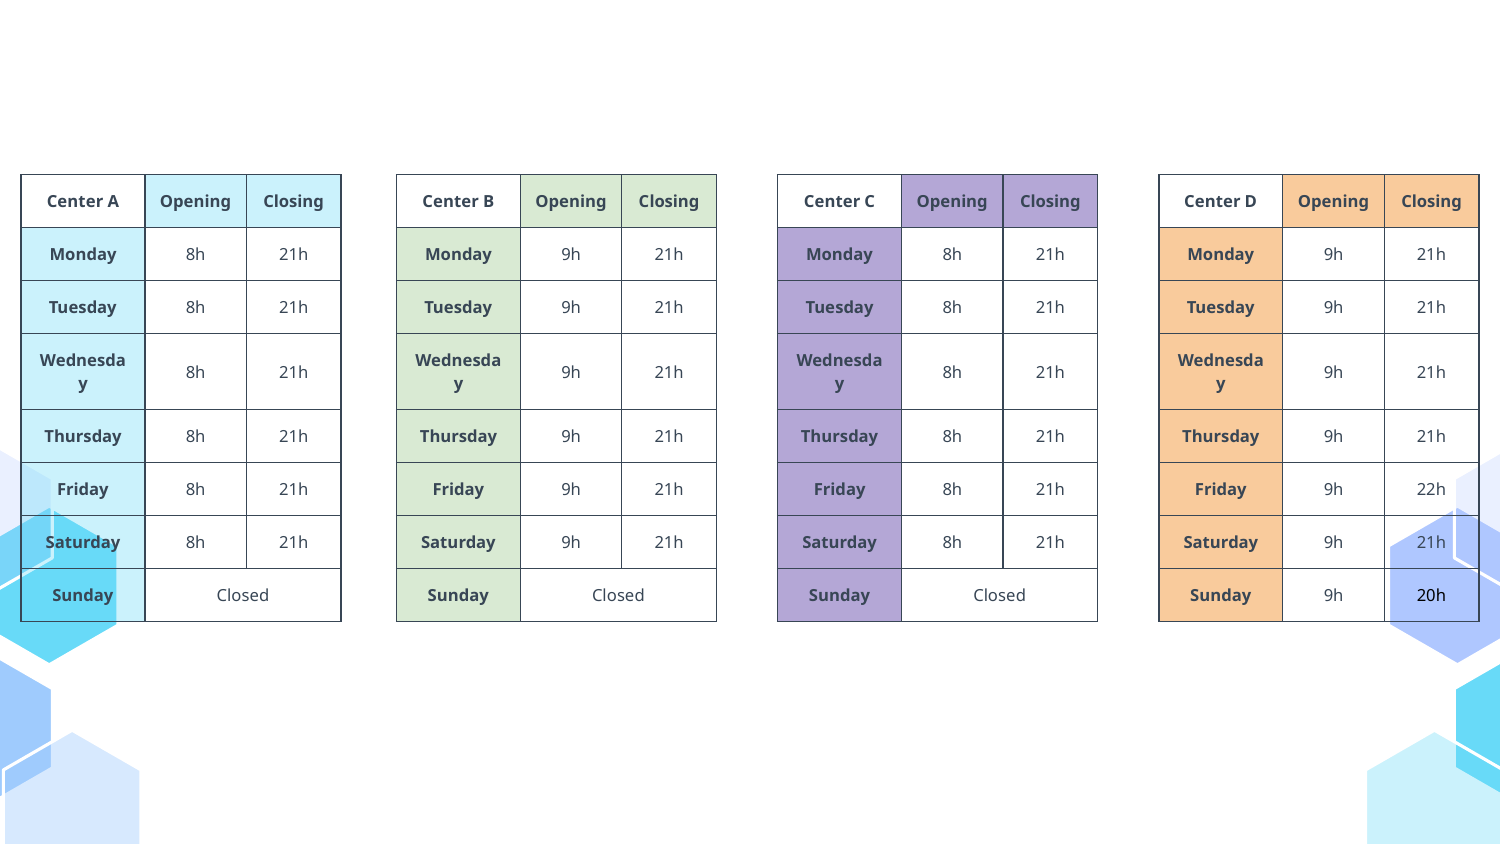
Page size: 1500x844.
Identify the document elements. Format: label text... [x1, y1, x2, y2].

table_cell 21h [247, 410, 340, 462]
table_cell Wednesday [397, 334, 520, 409]
table_cell Wednesday [1160, 334, 1282, 409]
table_cell 21h [1004, 410, 1097, 462]
table_cell 8h [902, 228, 1002, 280]
table_cell Sunday [778, 569, 901, 621]
table_cell 8h [902, 410, 1002, 462]
table_cell 8h [146, 410, 246, 462]
table_cell Saturday [397, 516, 520, 568]
table_cell 9h [521, 281, 621, 333]
table_cell 21h [247, 281, 340, 333]
table_cell Monday [1160, 228, 1282, 280]
table_cell Tuesday [1160, 281, 1282, 333]
table_header Center A [22, 175, 144, 227]
table_cell 21h [622, 281, 716, 333]
table_cell 21h [622, 334, 716, 409]
table_cell 21h [1385, 410, 1478, 462]
table_cell 8h [146, 334, 246, 409]
table_cell Closed [902, 569, 1097, 621]
table_cell 21h [622, 410, 716, 462]
table_cell 21h [1004, 281, 1097, 333]
table_cell 9h [1283, 516, 1384, 568]
table_cell 22h [1385, 463, 1478, 515]
table_cell 21h [1004, 228, 1097, 280]
table_cell Sunday [22, 569, 144, 621]
table_cell 9h [1283, 569, 1384, 621]
table_header Opening [146, 175, 246, 227]
table_cell Sunday [397, 569, 520, 621]
table_header Center D [1160, 175, 1282, 227]
table_cell Wednesday [778, 334, 901, 409]
table_cell Friday [397, 463, 520, 515]
table_cell 9h [1283, 281, 1384, 333]
table_cell 8h [146, 516, 246, 568]
table_cell 21h [1385, 334, 1478, 409]
table_cell 21h [1385, 281, 1478, 333]
table_cell Sunday [1160, 569, 1282, 621]
table_cell 8h [902, 516, 1002, 568]
table_cell 9h [1283, 463, 1384, 515]
table_cell Friday [1160, 463, 1282, 515]
table_cell 8h [146, 463, 246, 515]
table_cell 9h [521, 410, 621, 462]
table_cell Saturday [1160, 516, 1282, 568]
table_cell Monday [22, 228, 144, 280]
table_header Opening [1283, 175, 1384, 227]
table_header Closing [622, 175, 716, 227]
table_cell 21h [1385, 228, 1478, 280]
table_cell Closed [521, 569, 716, 621]
table_cell 21h [247, 228, 340, 280]
table_cell Tuesday [397, 281, 520, 333]
table_cell Saturday [22, 516, 144, 568]
table_cell Friday [778, 463, 901, 515]
table_cell 9h [521, 516, 621, 568]
table_cell 9h [521, 228, 621, 280]
table_cell Friday [22, 463, 144, 515]
table_cell 21h [247, 463, 340, 515]
table_header Opening [902, 175, 1002, 227]
table_header Opening [521, 175, 621, 227]
table_cell Wednesday [22, 334, 144, 409]
table_cell 8h [902, 281, 1002, 333]
table_cell Monday [778, 228, 901, 280]
table_cell 9h [521, 334, 621, 409]
table_cell Thursday [778, 410, 901, 462]
table_cell Thursday [1160, 410, 1282, 462]
table_cell Tuesday [22, 281, 144, 333]
table_cell 8h [146, 281, 246, 333]
table_header Closing [247, 175, 340, 227]
table_cell 9h [1283, 334, 1384, 409]
table_cell 8h [146, 228, 246, 280]
table_cell 21h [622, 516, 716, 568]
table_cell 21h [1385, 516, 1478, 568]
table_header Closing [1004, 175, 1097, 227]
table_cell 21h [1004, 334, 1097, 409]
table_cell 21h [1004, 516, 1097, 568]
table_cell 21h [247, 334, 340, 409]
table_header Center B [397, 175, 520, 227]
table_cell 9h [1283, 410, 1384, 462]
table_header Closing [1385, 175, 1478, 227]
table_cell 9h [1283, 228, 1384, 280]
table_cell 8h [902, 463, 1002, 515]
table_cell Saturday [778, 516, 901, 568]
table_cell Tuesday [778, 281, 901, 333]
table_cell Thursday [22, 410, 144, 462]
table_cell 21h [622, 228, 716, 280]
table_cell 9h [521, 463, 621, 515]
table_cell 8h [902, 334, 1002, 409]
table_cell Monday [397, 228, 520, 280]
table_cell Thursday [397, 410, 520, 462]
table_header Center C [778, 175, 901, 227]
table_cell 21h [622, 463, 716, 515]
table_cell Closed [146, 569, 340, 621]
table_cell 21h [247, 516, 340, 568]
table_cell 21h [1004, 463, 1097, 515]
table_cell 20h [1385, 569, 1478, 621]
